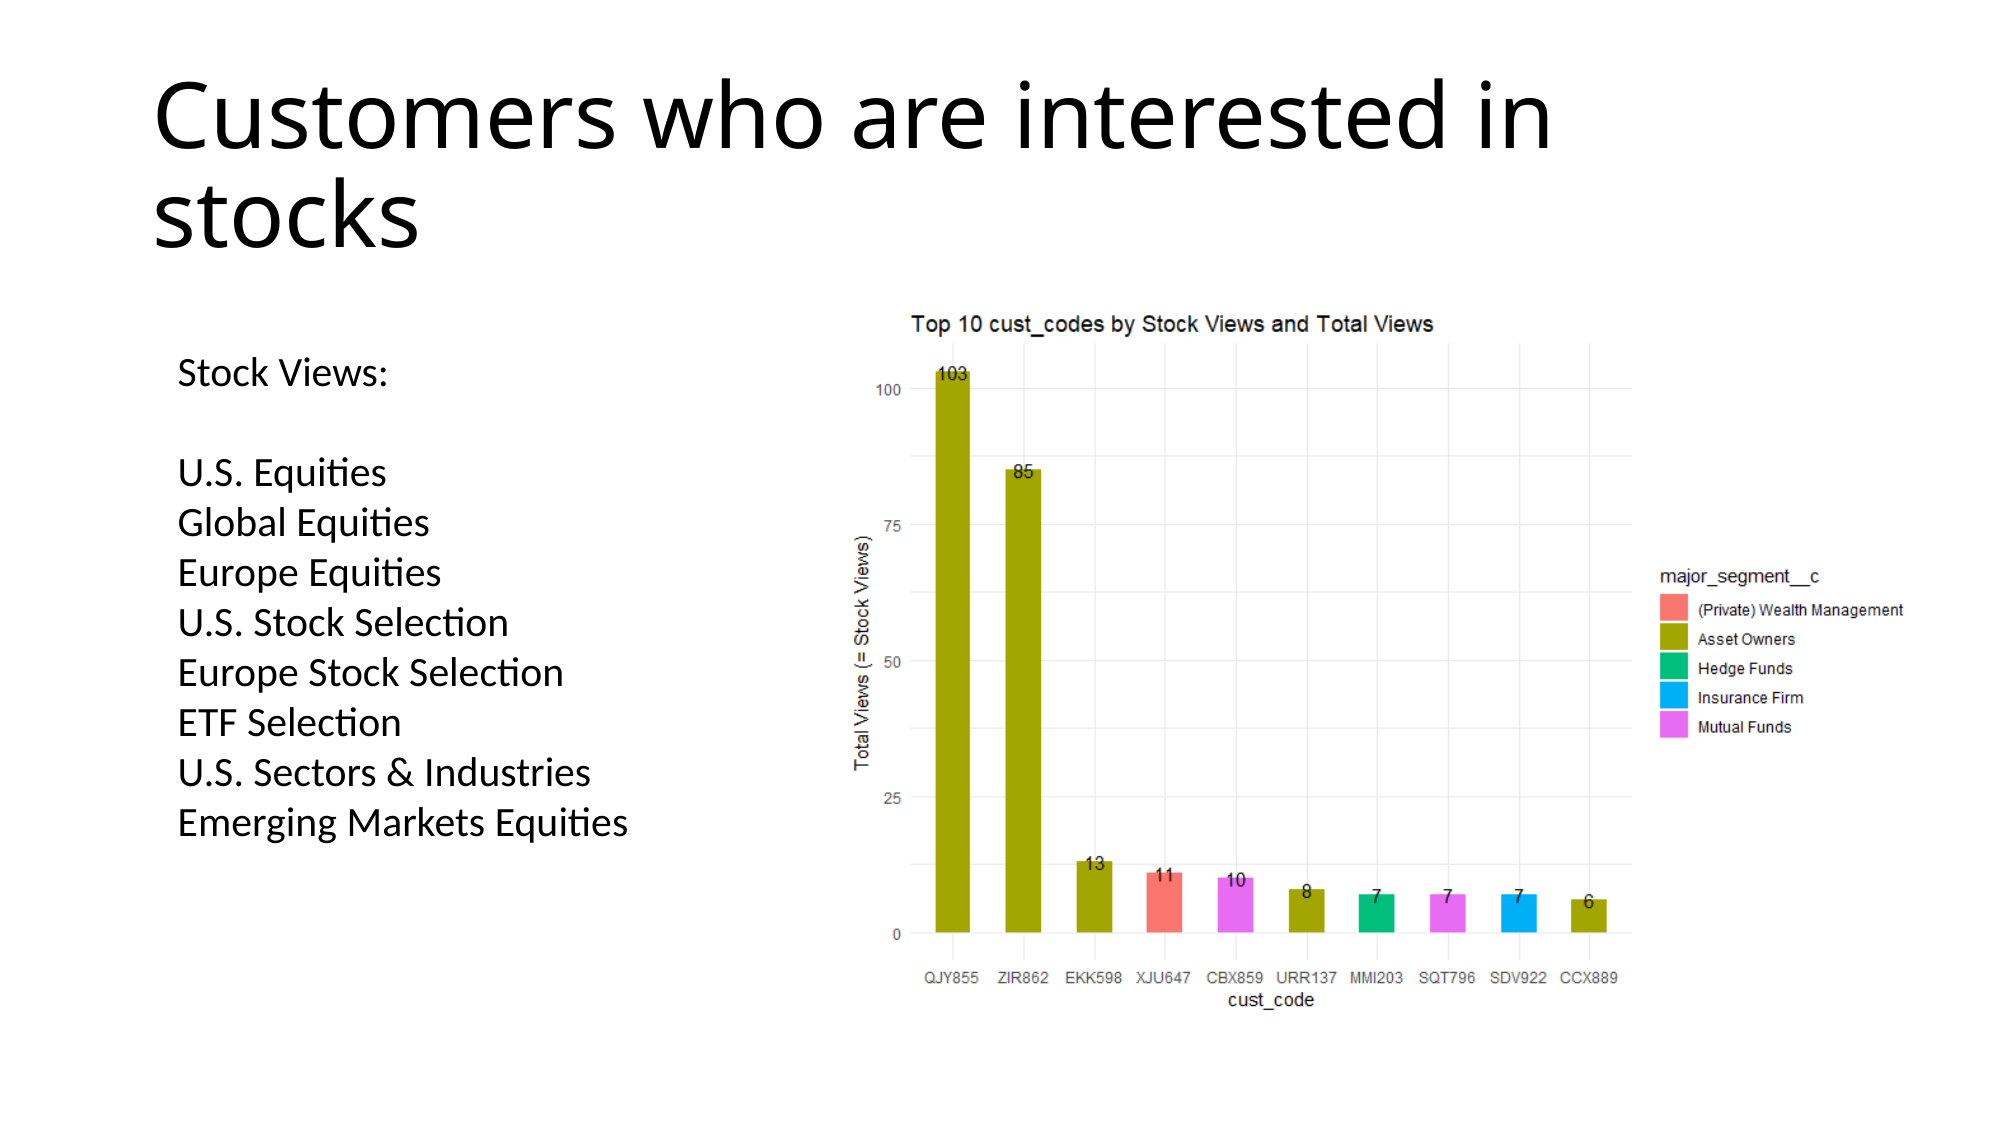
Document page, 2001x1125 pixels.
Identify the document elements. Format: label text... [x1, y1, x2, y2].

title Customers who are interested in stocks [137, 59, 1863, 278]
text_box Stock Views: U.S. Equities Global Equities Europe Equities U.S. Stock Selection Europe Stock Selection ETF Selection U.S. Sectors & Industries Emerging Markets Equities [162, 337, 843, 852]
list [843, 304, 1922, 1019]
